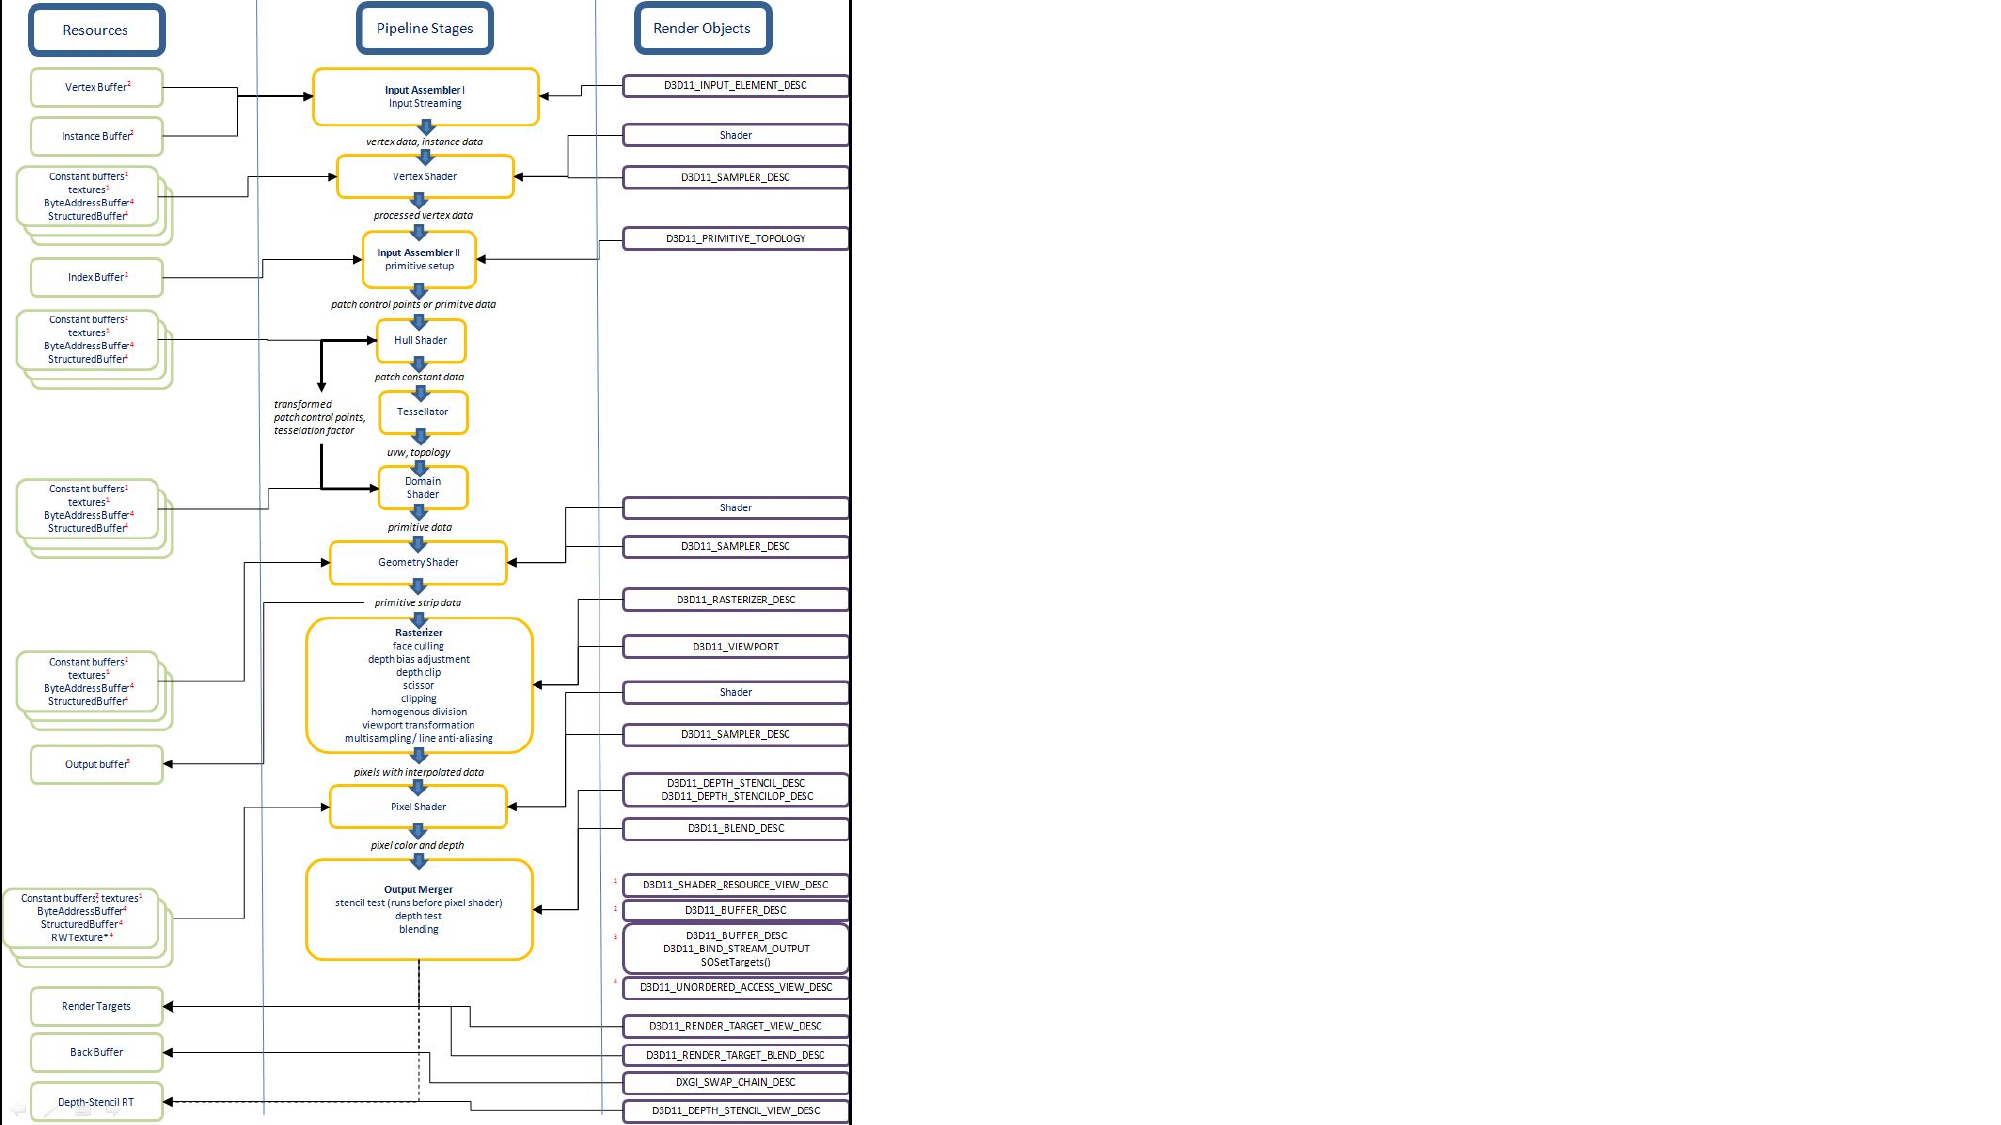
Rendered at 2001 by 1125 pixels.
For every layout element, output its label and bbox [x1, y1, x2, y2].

text_box [48, 982, 153, 1077]
picture [0, 0, 852, 1125]
